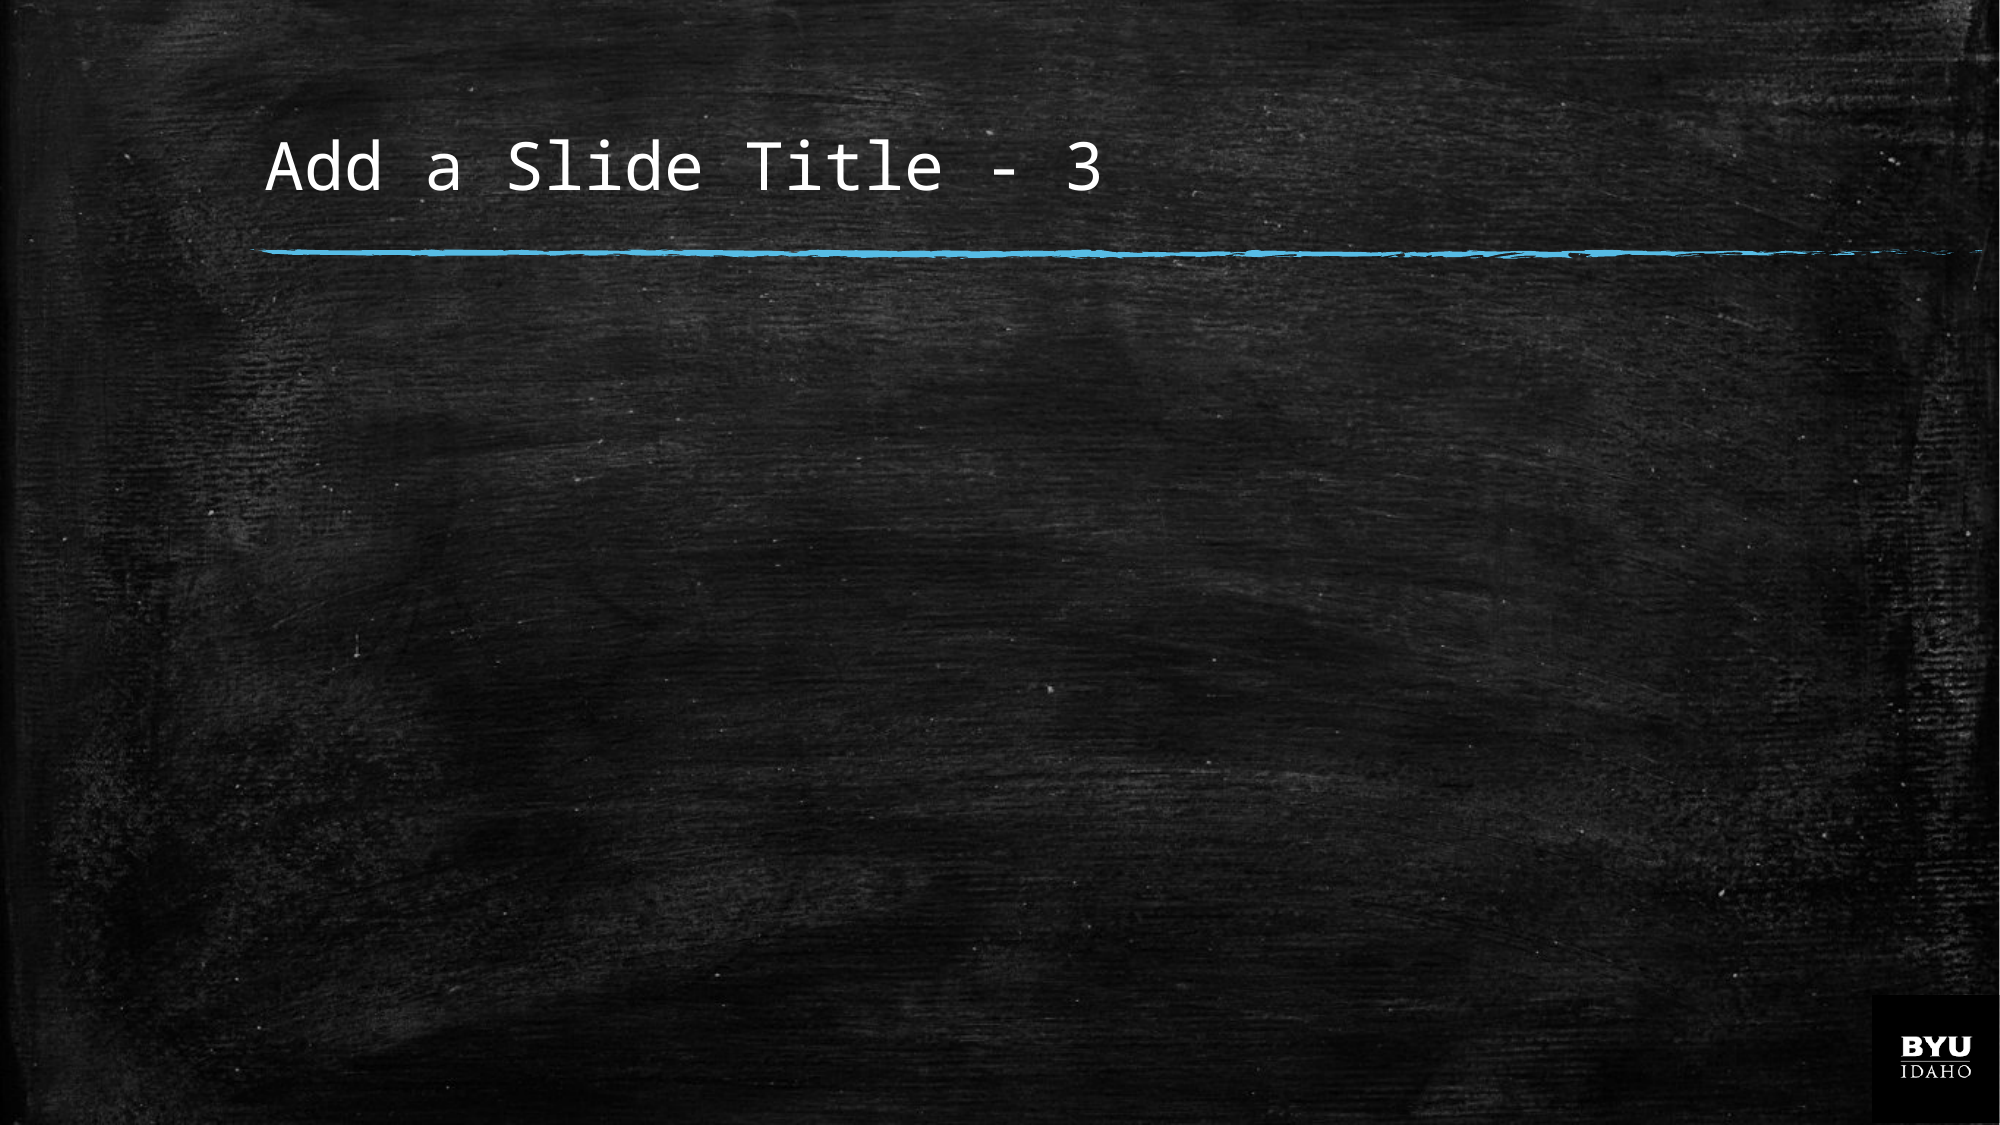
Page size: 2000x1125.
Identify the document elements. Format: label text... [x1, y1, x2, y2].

picture [1872, 995, 2000, 1123]
title Add a Slide Title - 3 [249, 45, 1750, 213]
